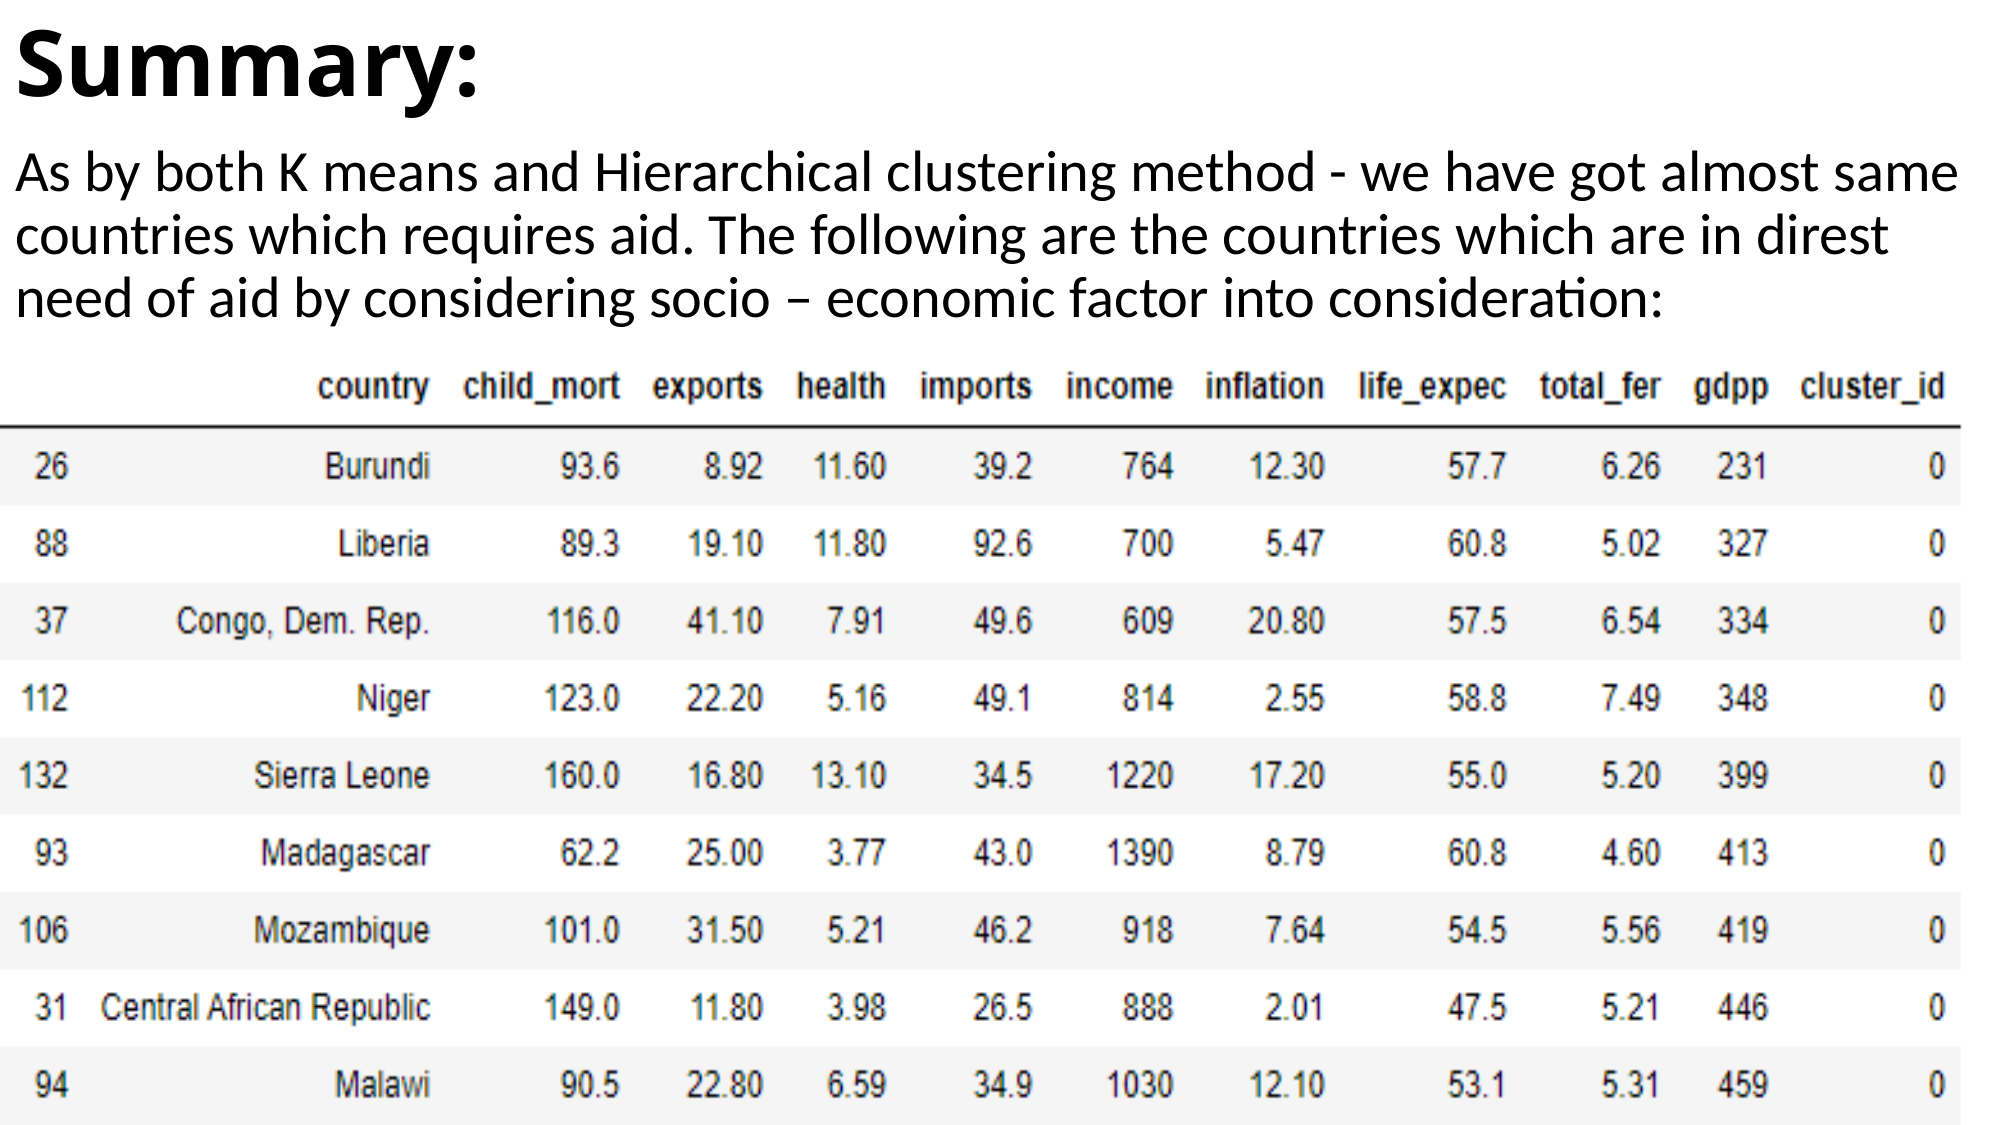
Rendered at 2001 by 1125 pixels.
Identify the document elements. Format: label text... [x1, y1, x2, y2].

title Summary: [0, 0, 1863, 134]
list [0, 343, 2000, 1125]
list As by both K means and Hierarchical clustering method - we have got almost same countries which requires aid. The following are the countries which are in direst need of aid by considering socio – economic factor into consideration: [0, 134, 2000, 343]
